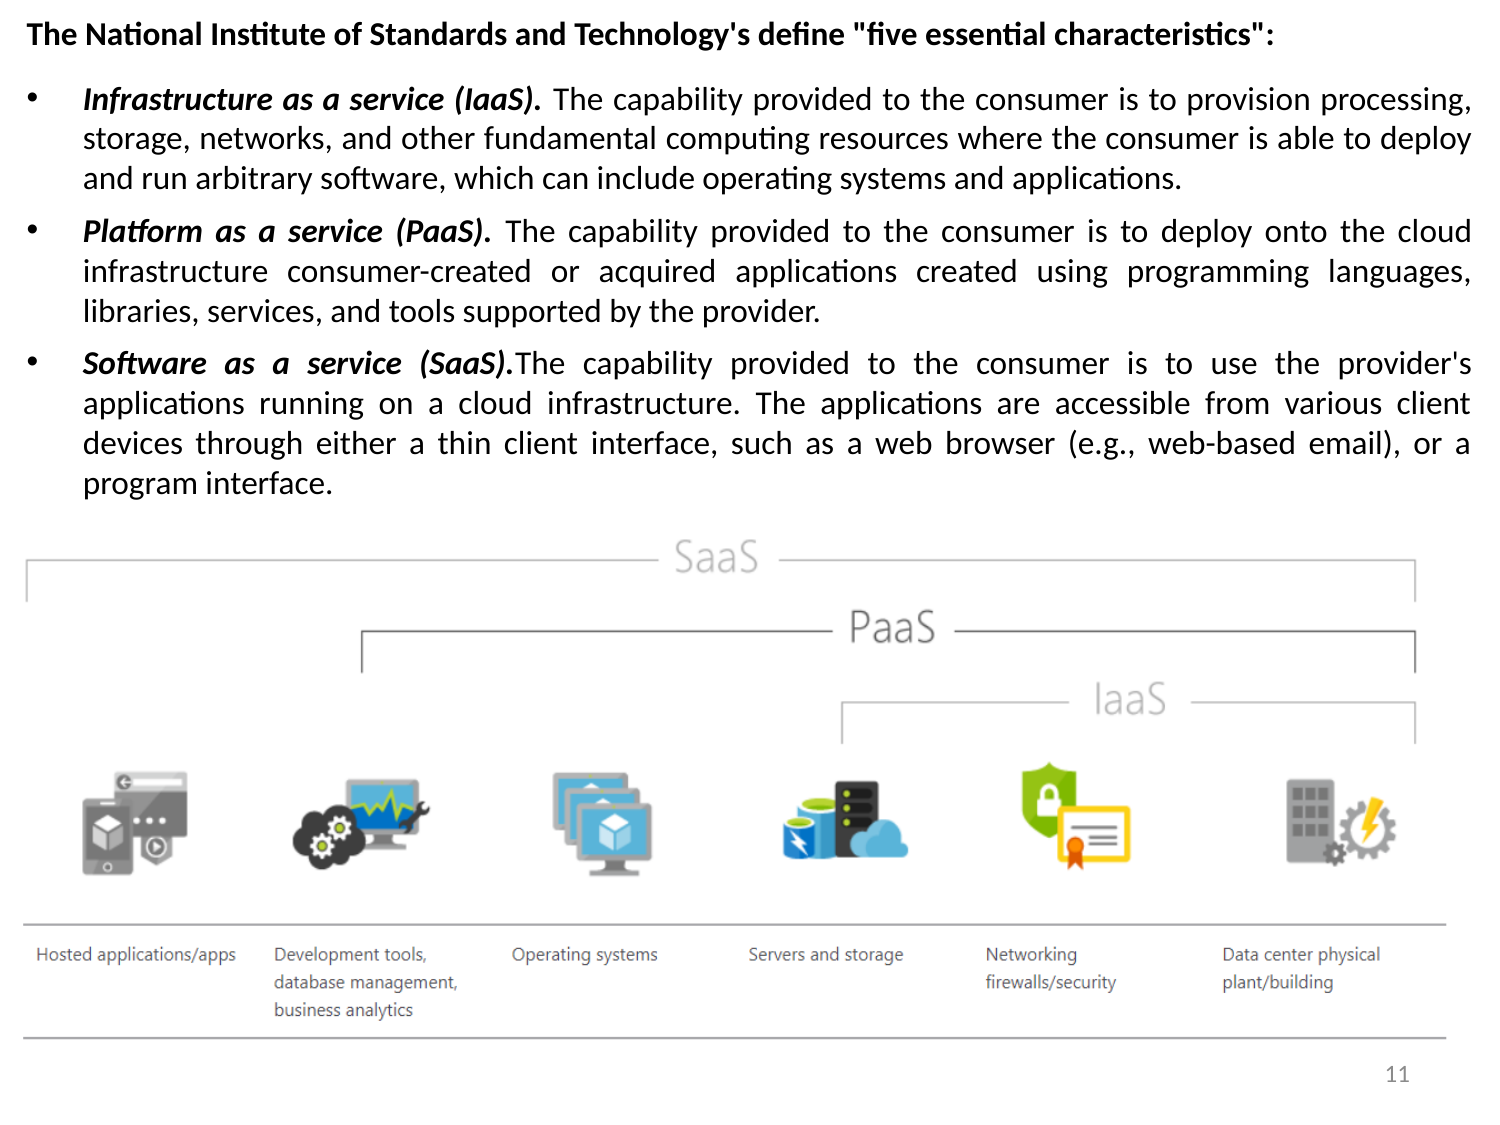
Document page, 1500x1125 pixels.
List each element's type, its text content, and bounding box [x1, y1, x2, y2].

text_box The National Institute of Standards and Technology's define "five essential characteristics": Infrastructure as a service (IaaS). The capability provided to the consumer is to provision processing, storage, networks, and other fundamental computing resources where the consumer is able to deploy and run arbitrary software, which can include operating systems and applications. Platform as a service (PaaS). The capability provided to the consumer is to deploy onto the cloud infrastructure consumer-created or acquired applications created using programming languages, libraries, services, and tools supported by the provider. Software as a service (SaaS).The capability provided to the consumer is to use the provider's applications running on a cloud infrastructure. The applications are accessible from various client devices through either a thin client interface, such as a web browser (e.g., web-based email), or a program interface. [11, 4, 1489, 509]
slide_number 11 [1074, 1066, 1425, 1103]
picture [11, 514, 1454, 1059]
